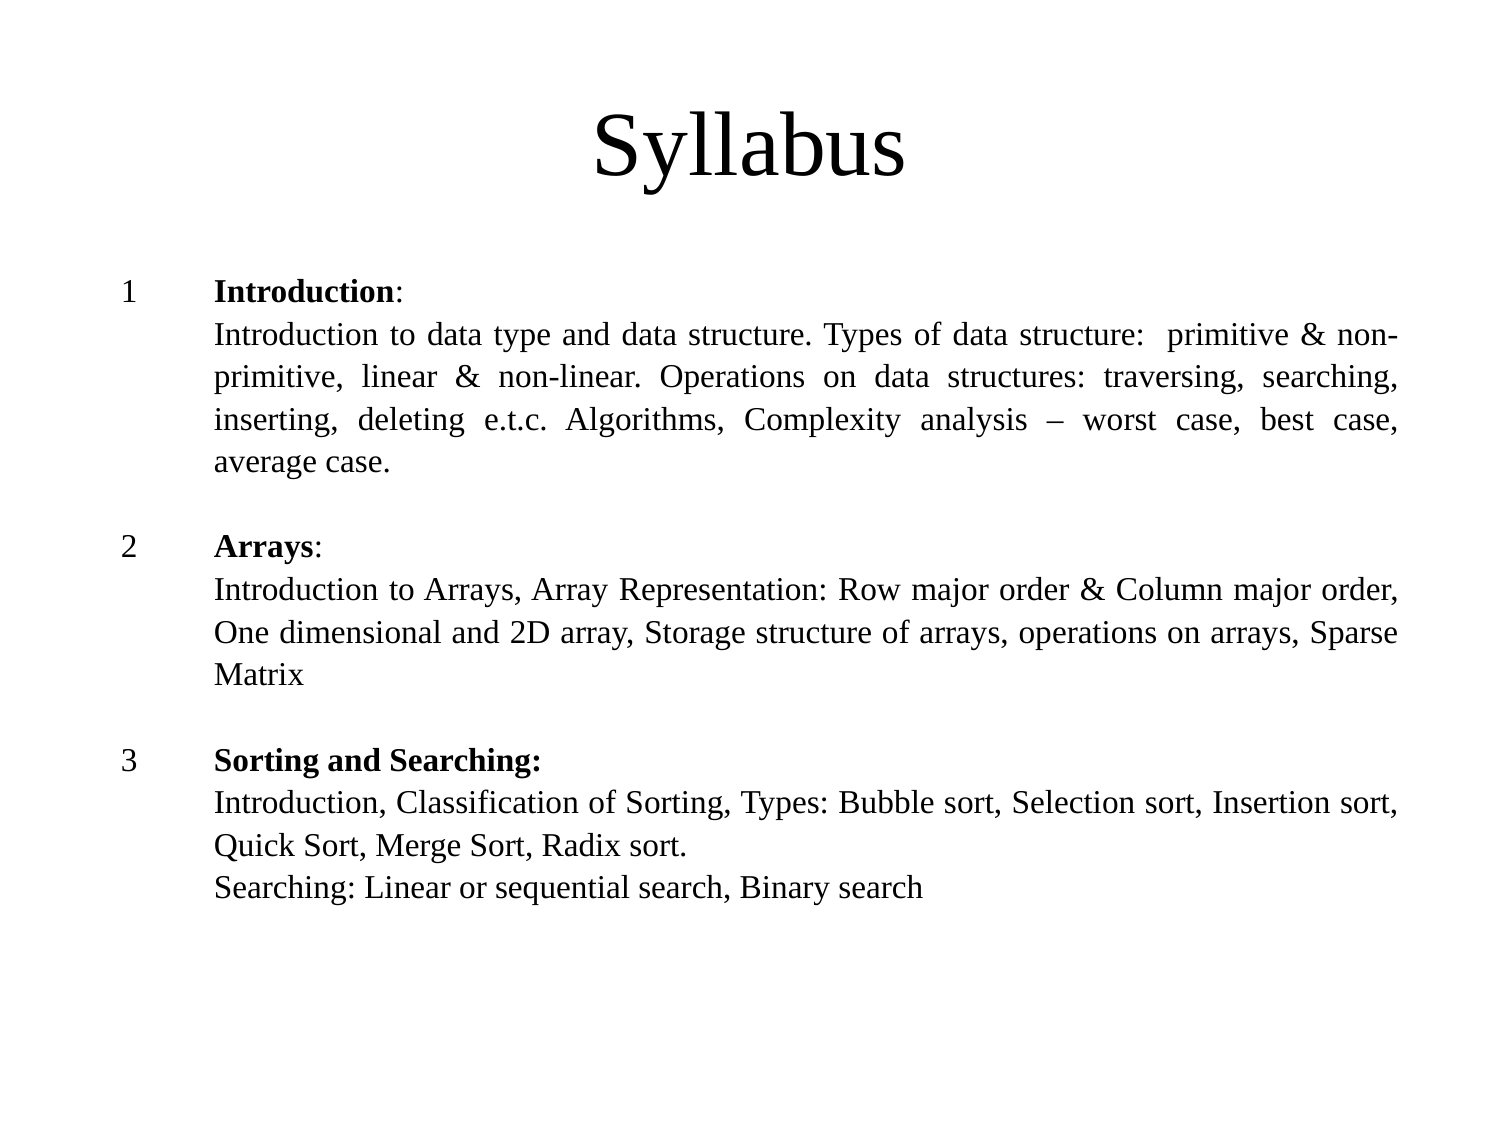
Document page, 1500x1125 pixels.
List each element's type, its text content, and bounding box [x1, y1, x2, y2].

title Syllabus [75, 45, 1425, 233]
table_header Introduction: Introduction to data type and data structure. Types of data structure: primitive & non-primitive, linear & non-linear. Operations on data structures: traversing, searching, inserting, deleting e.t.c. Algorithms, Complexity analysis – worst case, best case, average case. [205, 267, 1409, 523]
table_cell Arrays: Introduction to Arrays, Array Representation: Row major order & Column major order, One dimensional and 2D array, Storage structure of arrays, operations on arrays, Sparse Matrix [205, 523, 1409, 736]
table_cell 2 [53, 523, 205, 736]
table_cell 3 [53, 736, 205, 949]
table_cell Sorting and Searching: Introduction, Classification of Sorting, Types: Bubble sort, Selection sort, Insertion sort, Quick Sort, Merge Sort, Radix sort. Searching: Linear or sequential search, Binary search [205, 736, 1409, 949]
table_header 1 [53, 267, 205, 523]
